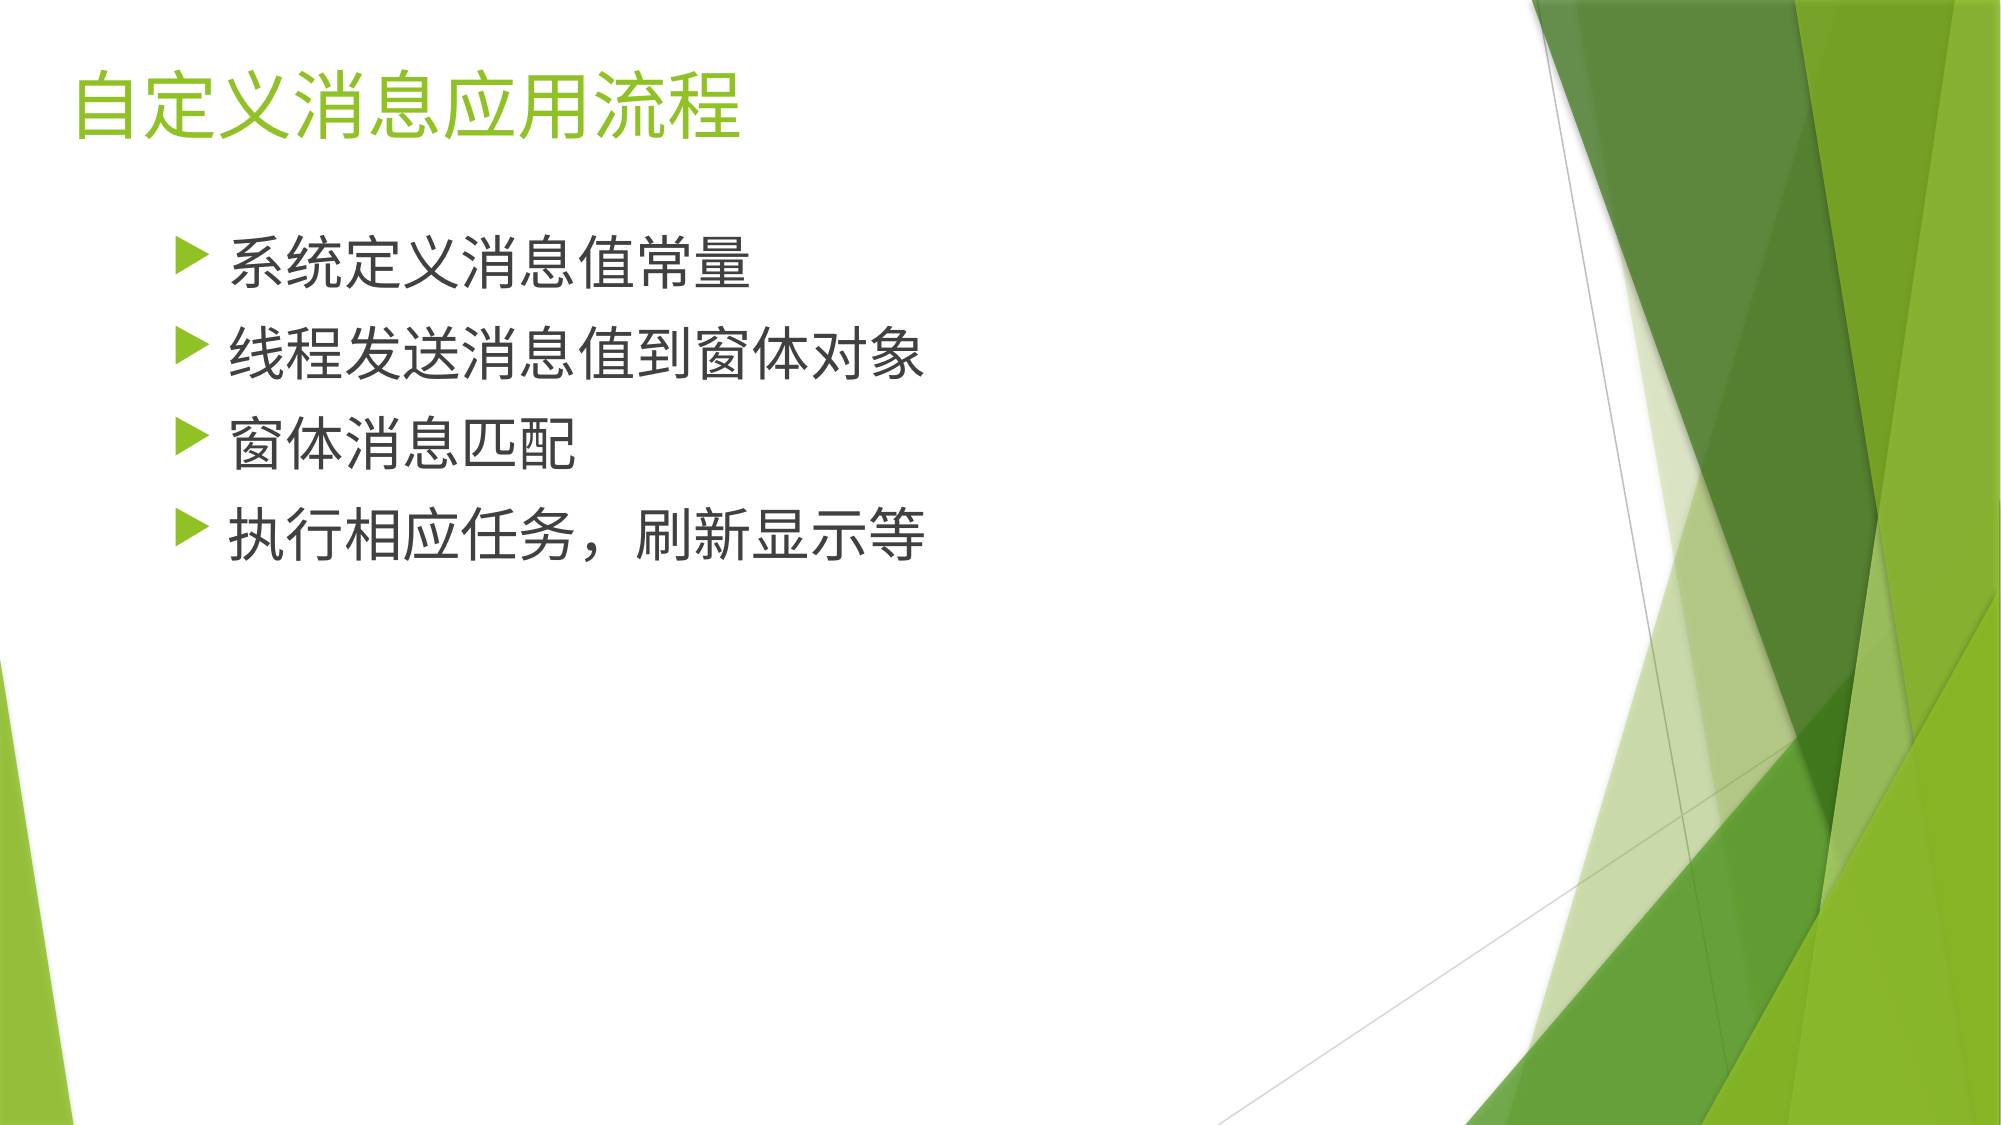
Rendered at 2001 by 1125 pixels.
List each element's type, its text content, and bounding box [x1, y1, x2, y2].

title 自定义消息应用流程 [52, 50, 790, 170]
list 系统定义消息值常量 线程发送消息值到窗体对象 窗体消息匹配 执行相应任务，刷新显示等 [156, 218, 1016, 610]
